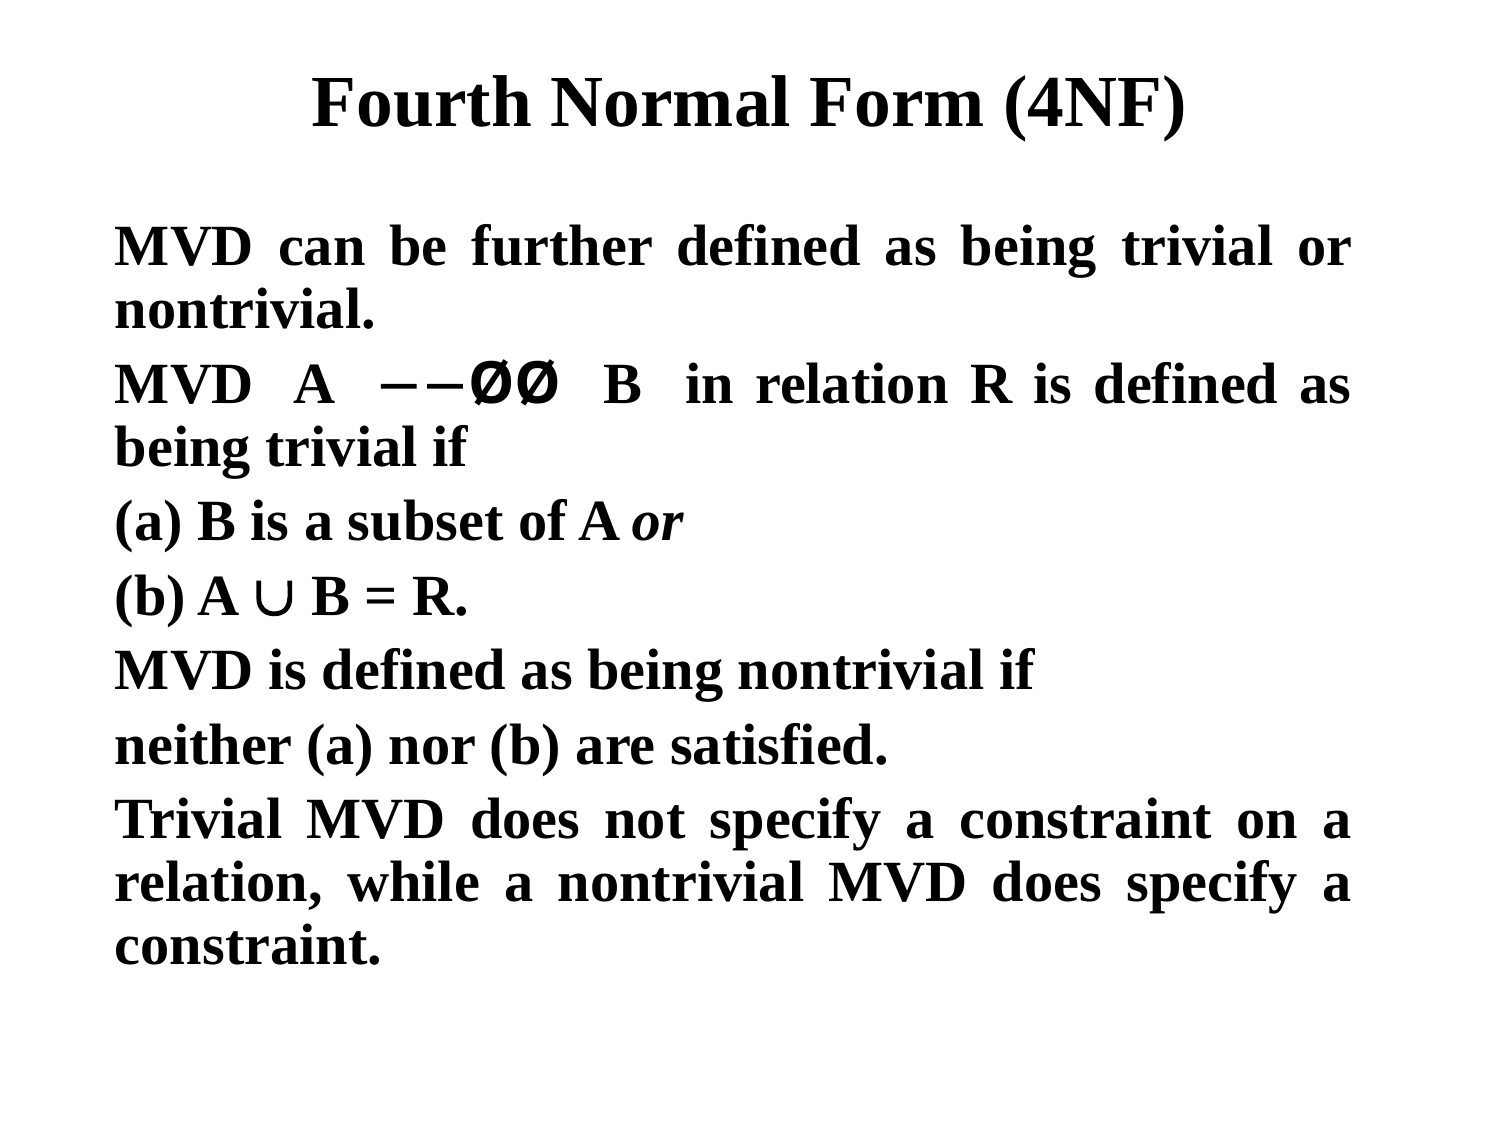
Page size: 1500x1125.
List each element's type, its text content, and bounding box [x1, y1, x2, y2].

title Fourth Normal Form (4NF) [75, 45, 1425, 149]
list MVD can be further defined as being trivial or nontrivial. MVD A ¾¾ØØ B in relation R is defined as being trivial if (a) B is a subset of A or (b) A  B = R. MVD is defined as being nontrivial if neither (a) nor (b) are satisfied. Trivial MVD does not specify a constraint on a relation, while a nontrivial MVD does specify a constraint. [99, 208, 1368, 1024]
